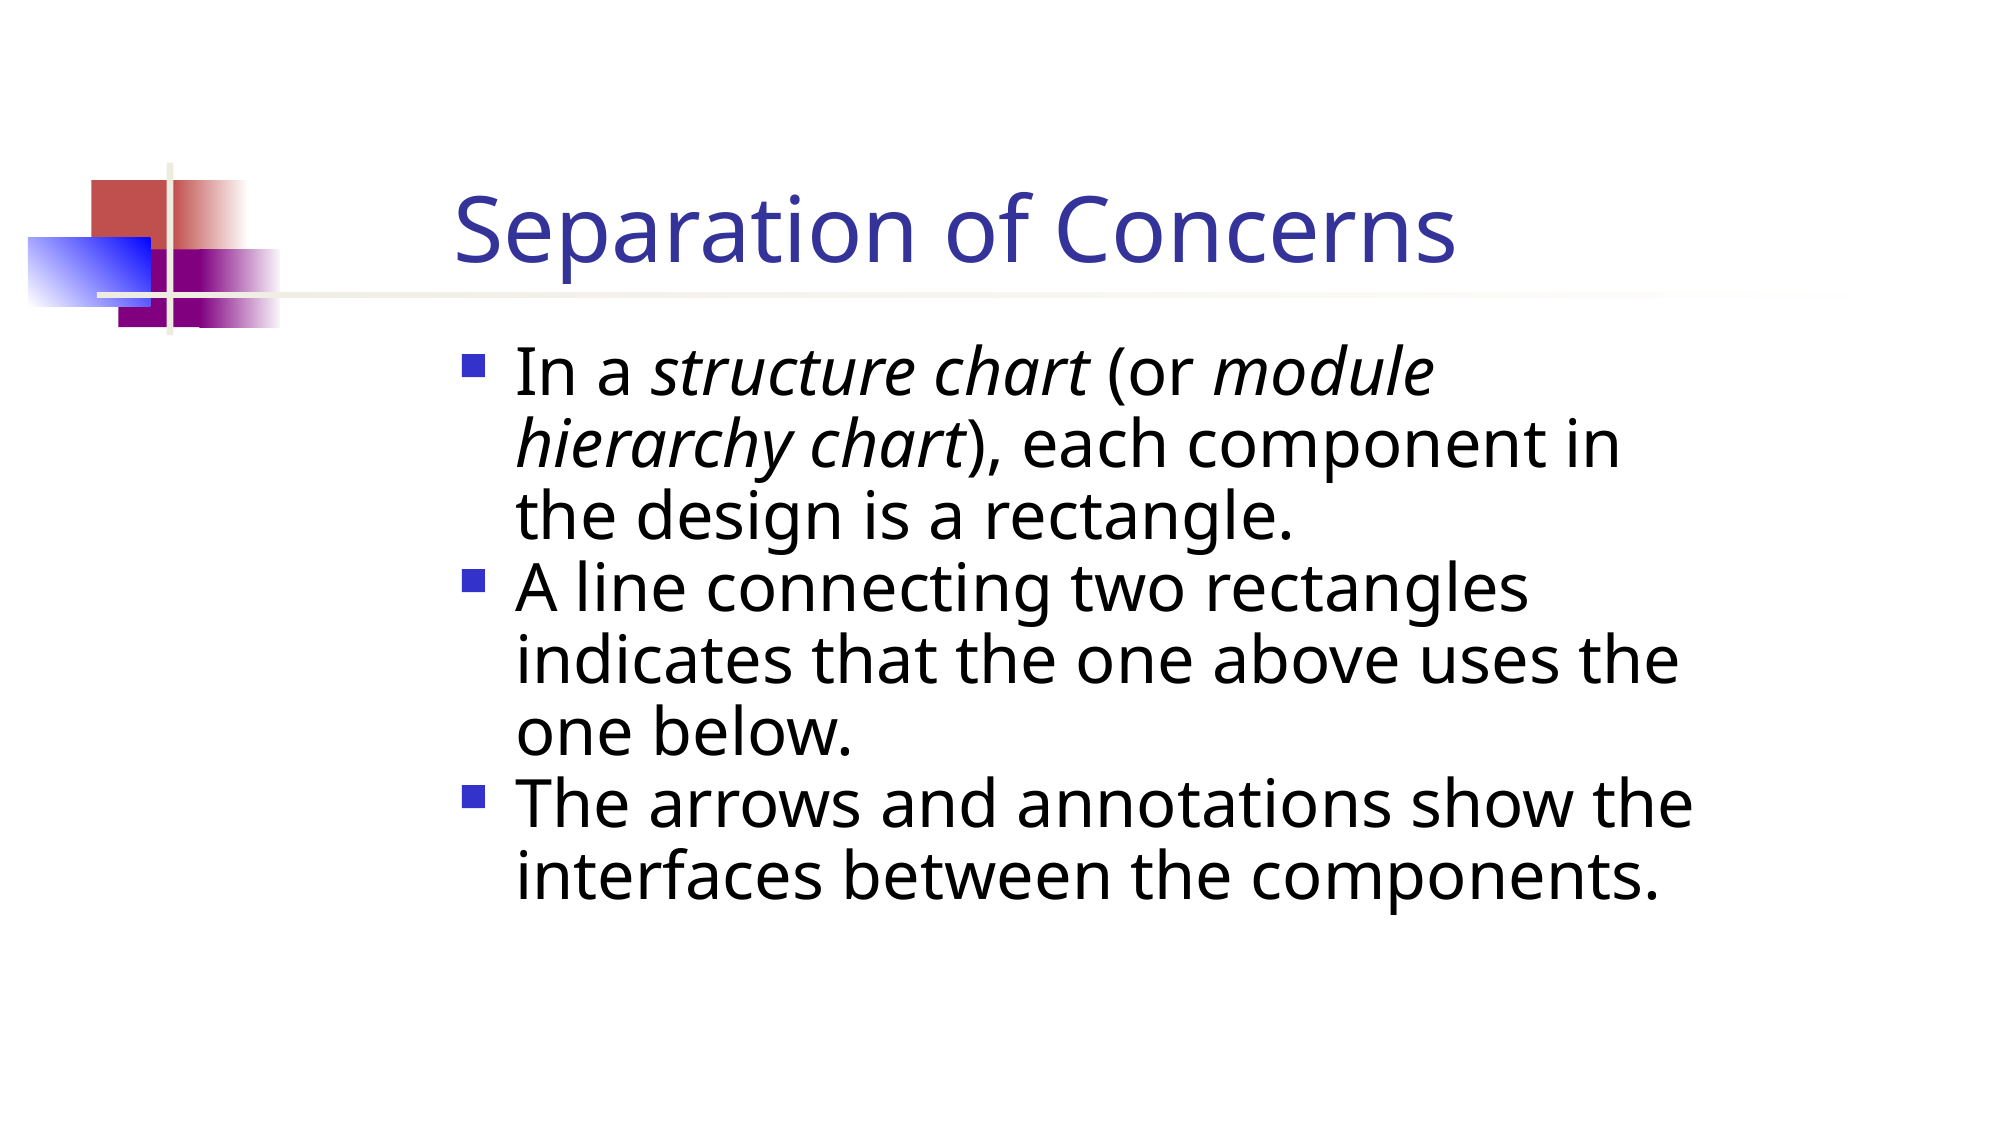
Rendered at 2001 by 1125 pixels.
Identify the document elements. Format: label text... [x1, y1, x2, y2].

text_box Separation of Concerns [438, 101, 1717, 289]
text_box In a structure chart (or module hierarchy chart), each component in the design is a rectangle. A line connecting two rectangles indicates that the one above uses the one below. The arrows and annotations show the interfaces between the components. [443, 331, 1719, 1006]
